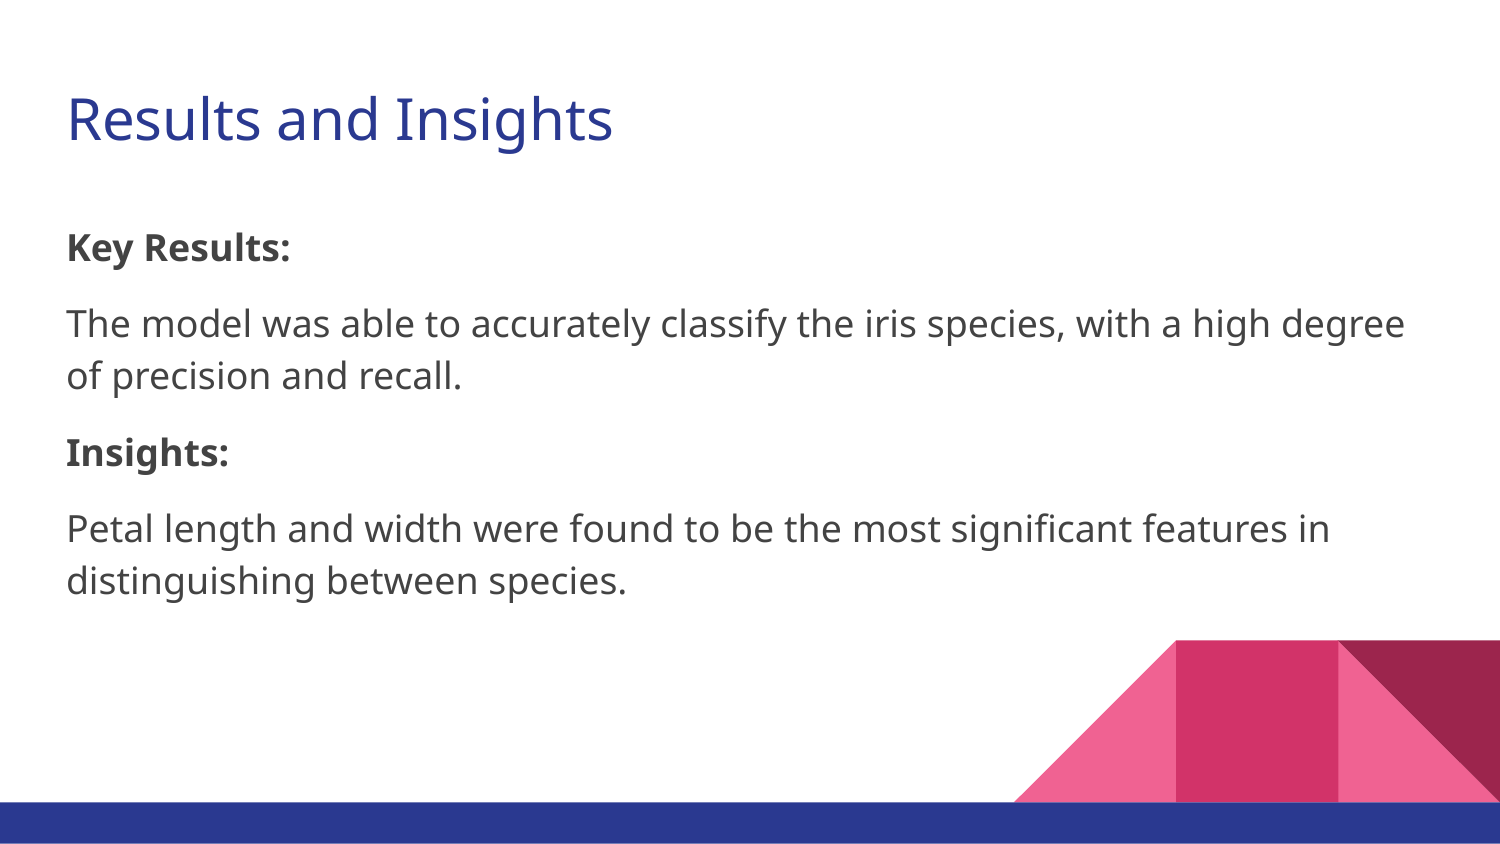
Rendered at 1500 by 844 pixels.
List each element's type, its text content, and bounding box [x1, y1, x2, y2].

list Key Results: The model was able to accurately classify the iris species, with a high degree of precision and recall. Insights: Petal length and width were found to be the most significant features in distinguishing between species. [51, 201, 1449, 750]
title Results and Insights [51, 67, 1449, 167]
